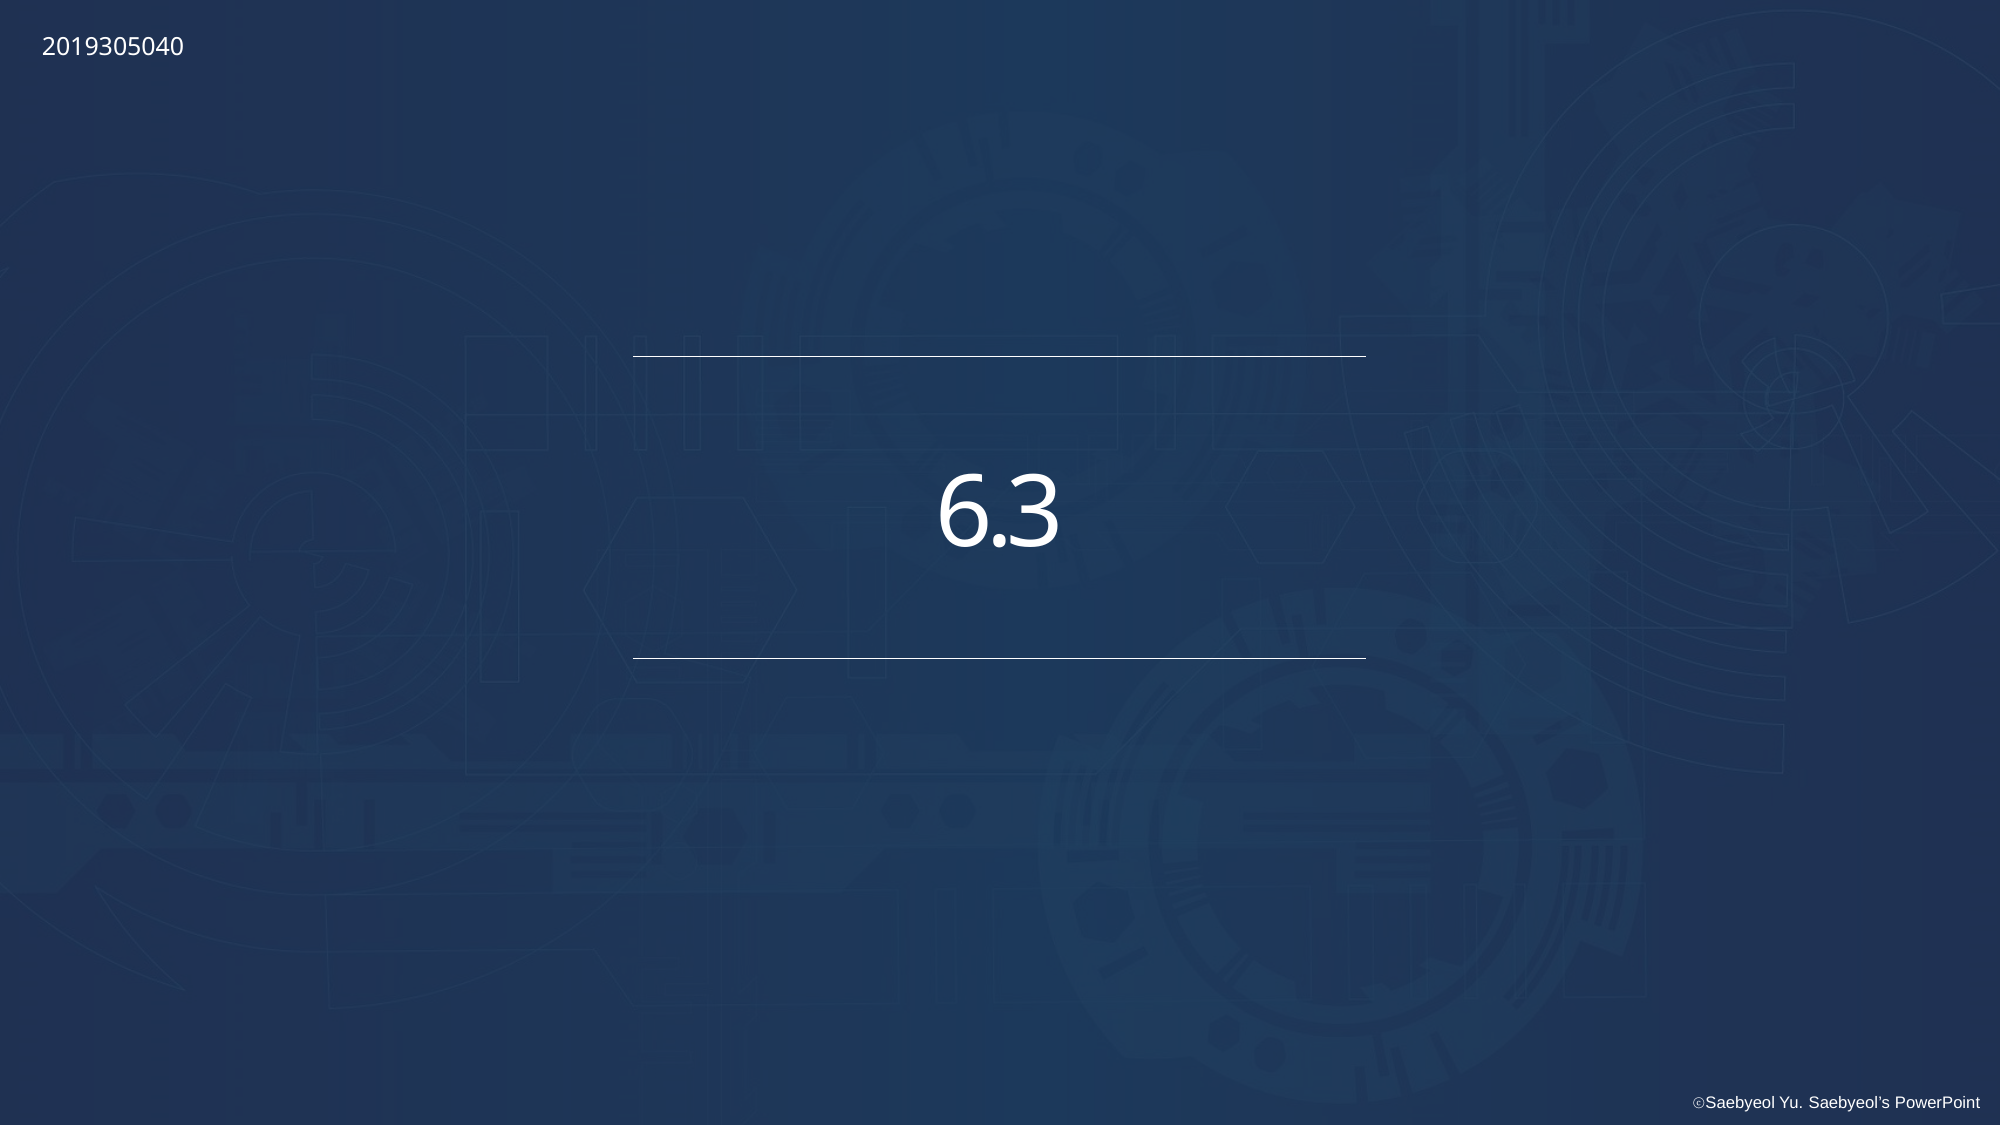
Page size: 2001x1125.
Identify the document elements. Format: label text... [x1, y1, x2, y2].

text_box 2019305040 [27, 23, 200, 68]
text_box 6.3 [920, 439, 1080, 574]
